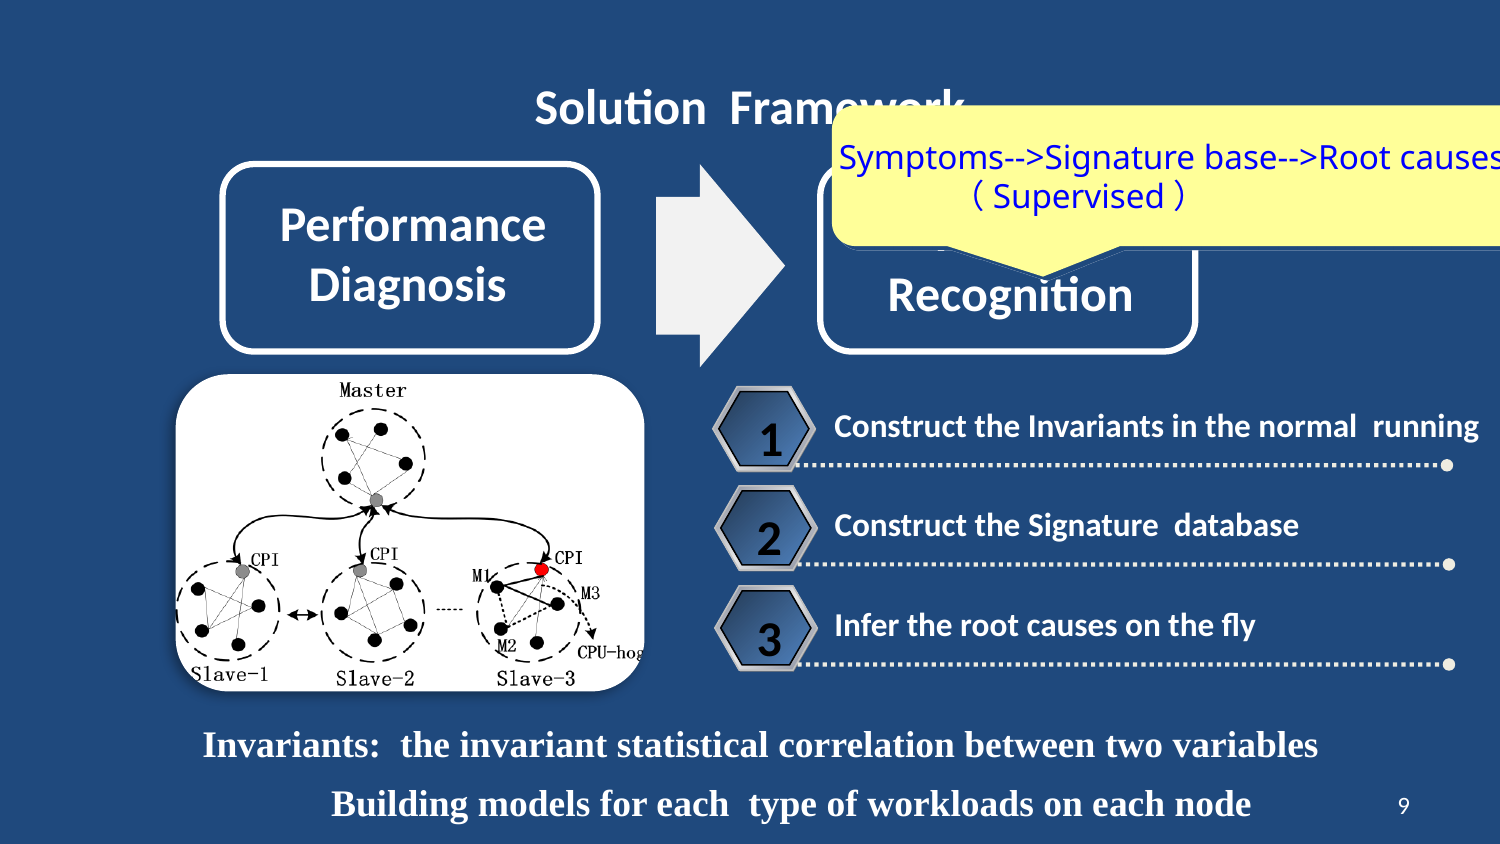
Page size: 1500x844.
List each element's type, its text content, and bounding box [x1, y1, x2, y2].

text_box [656, 163, 786, 368]
text_box Building models for each type of workloads on each node [316, 773, 1289, 832]
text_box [712, 386, 1500, 476]
text_box Symptoms-->Signature base-->Root causes （Supervised） [831, 105, 1500, 247]
slide_number 9 [1289, 782, 1425, 827]
picture [175, 373, 645, 692]
title Solution Framework [75, 33, 1425, 175]
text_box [820, 163, 1196, 352]
text_box Invariants: the invariant statistical correlation between two variables [187, 712, 1430, 773]
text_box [714, 585, 1450, 675]
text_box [714, 485, 1450, 575]
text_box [222, 163, 598, 352]
